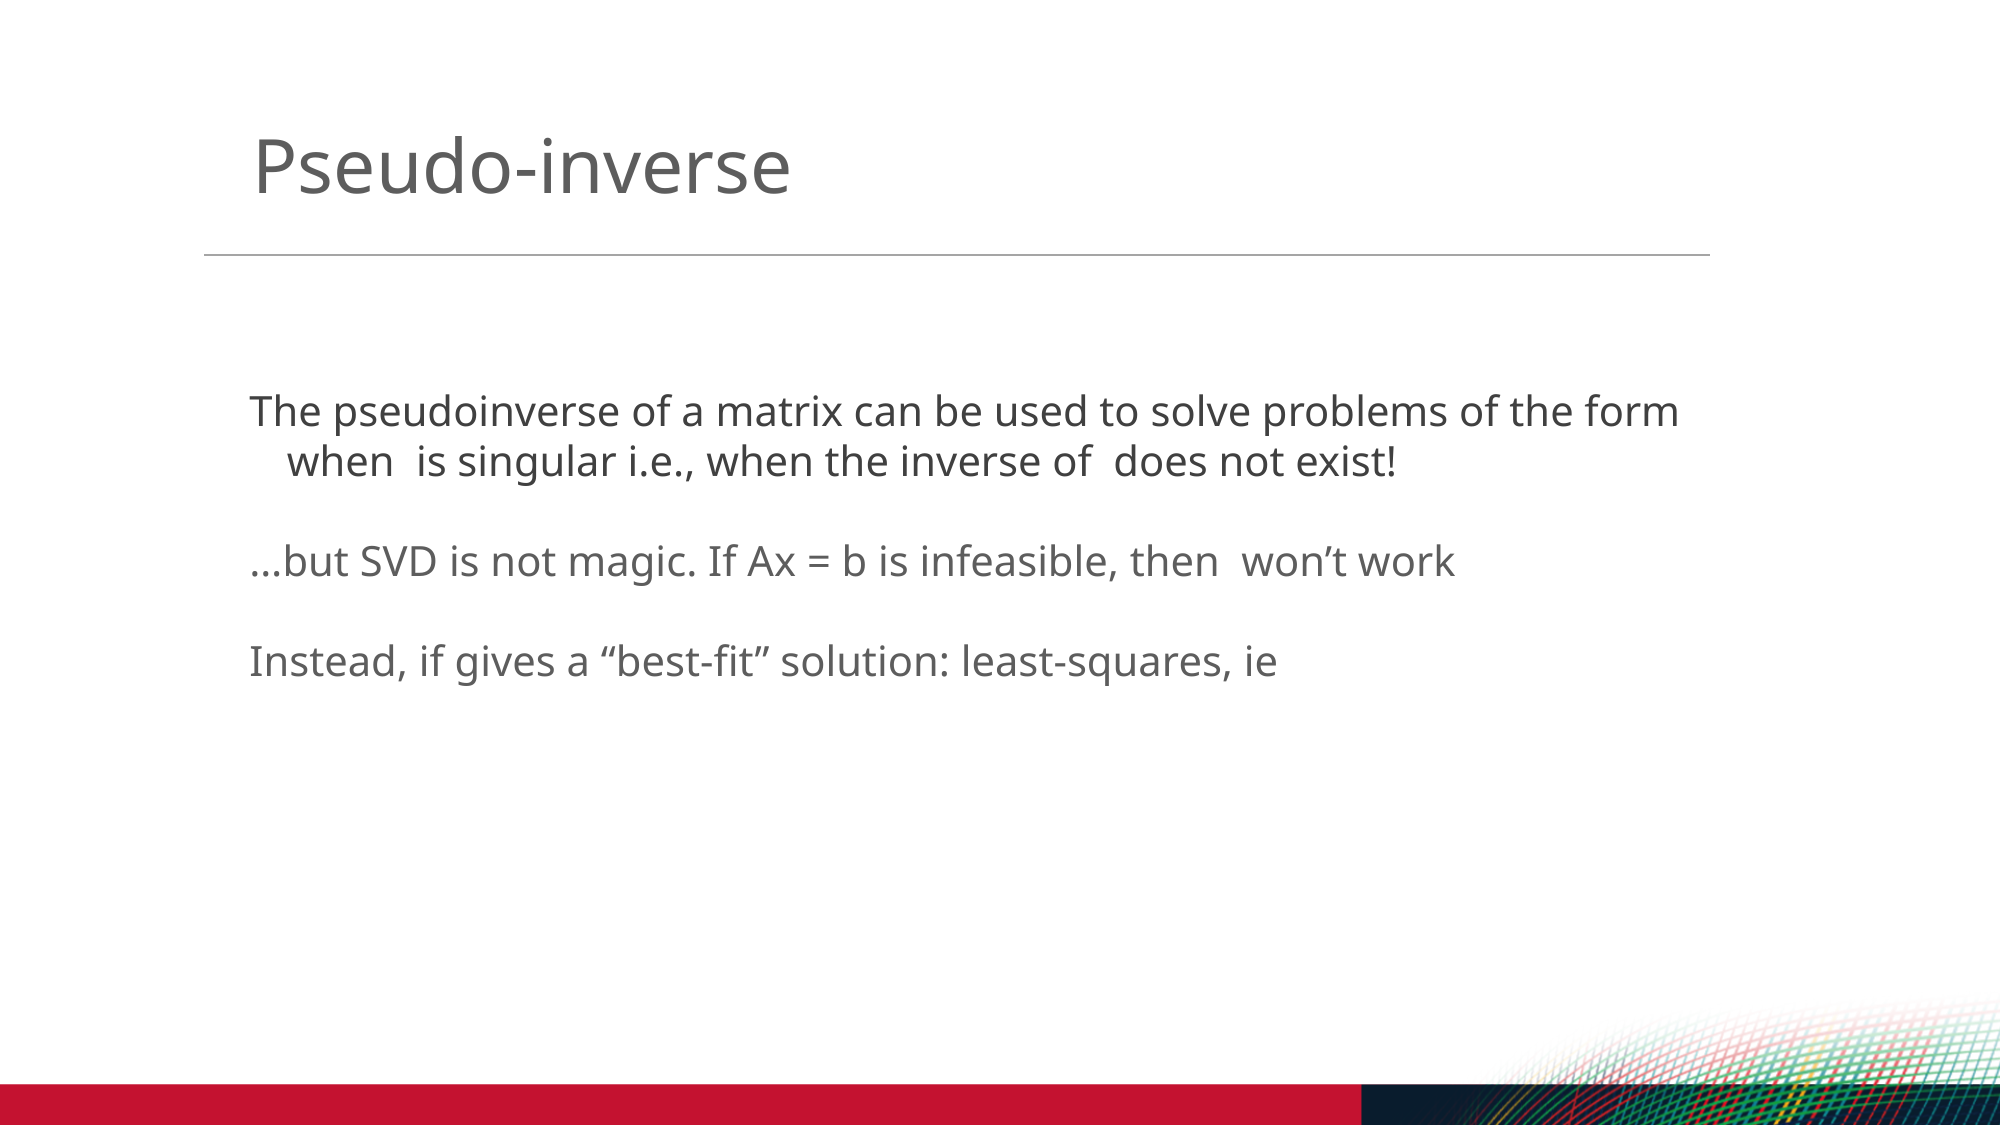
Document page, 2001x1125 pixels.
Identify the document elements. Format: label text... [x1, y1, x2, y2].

picture [0, 958, 2000, 1125]
list Pseudo-inverse [204, 116, 1170, 223]
